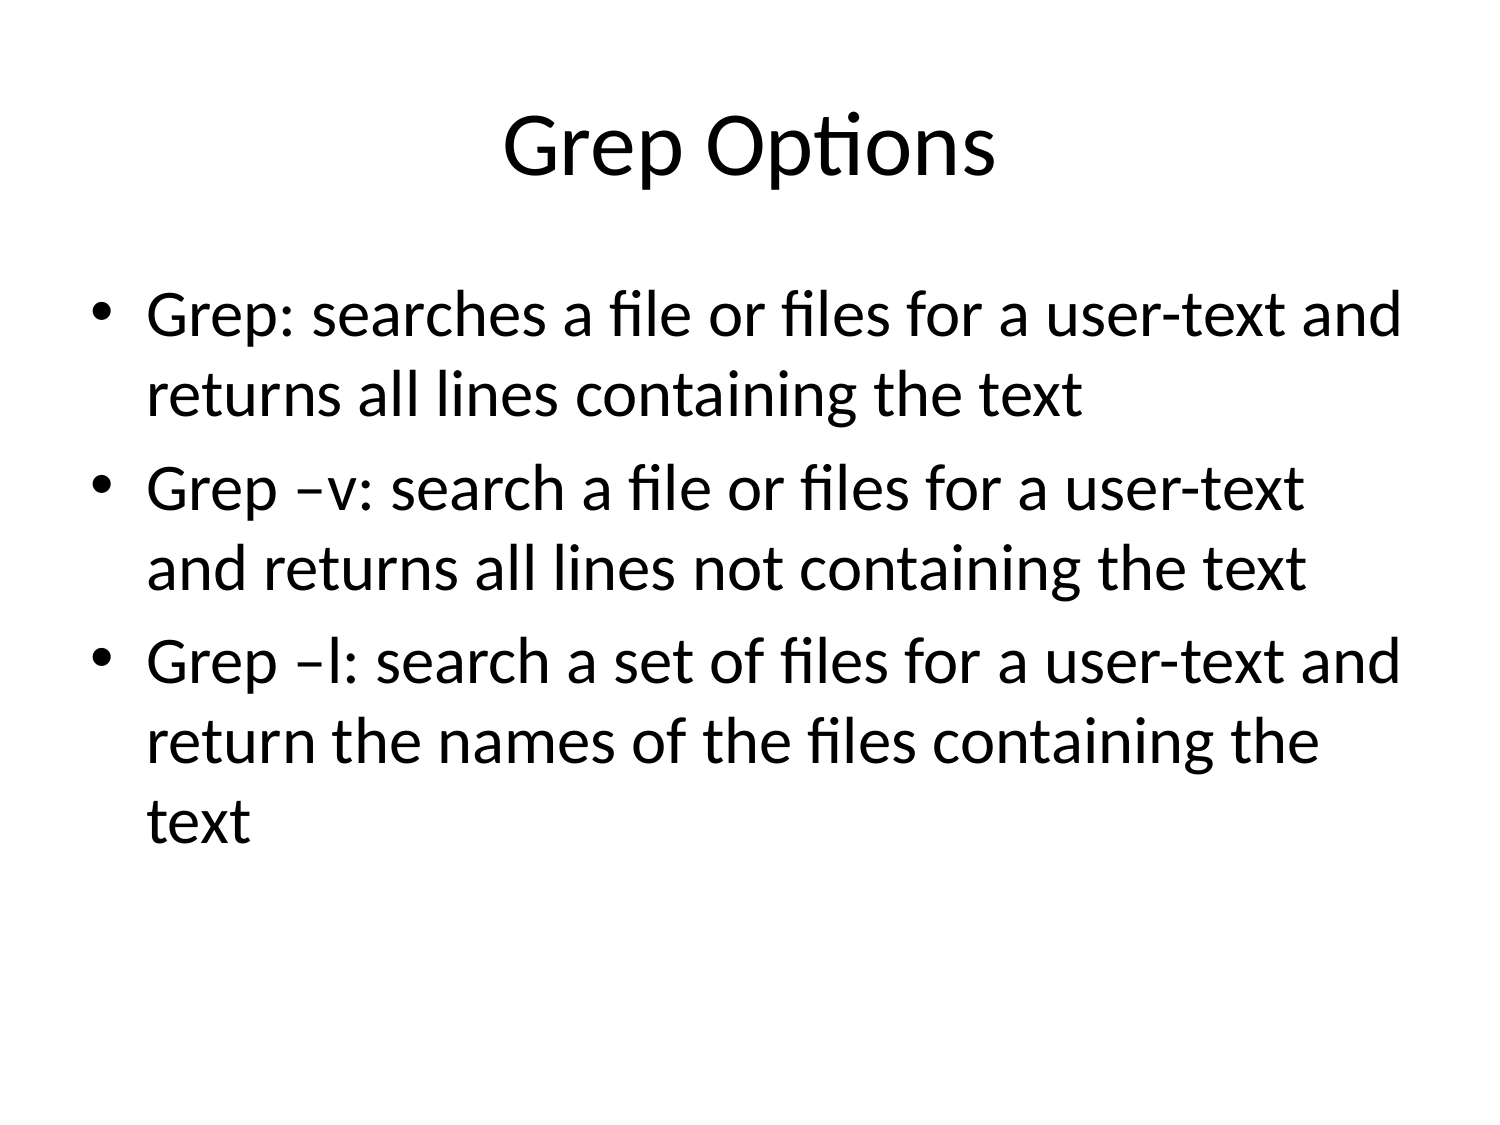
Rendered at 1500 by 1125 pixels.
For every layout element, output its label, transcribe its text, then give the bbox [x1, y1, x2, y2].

list Grep: searches a file or files for a user-text and returns all lines containing the text Grep –v: search a file or files for a user-text and returns all lines not containing the text Grep –l: search a set of files for a user-text and return the names of the files containing the text [75, 262, 1425, 1005]
title Grep Options [75, 45, 1425, 233]
